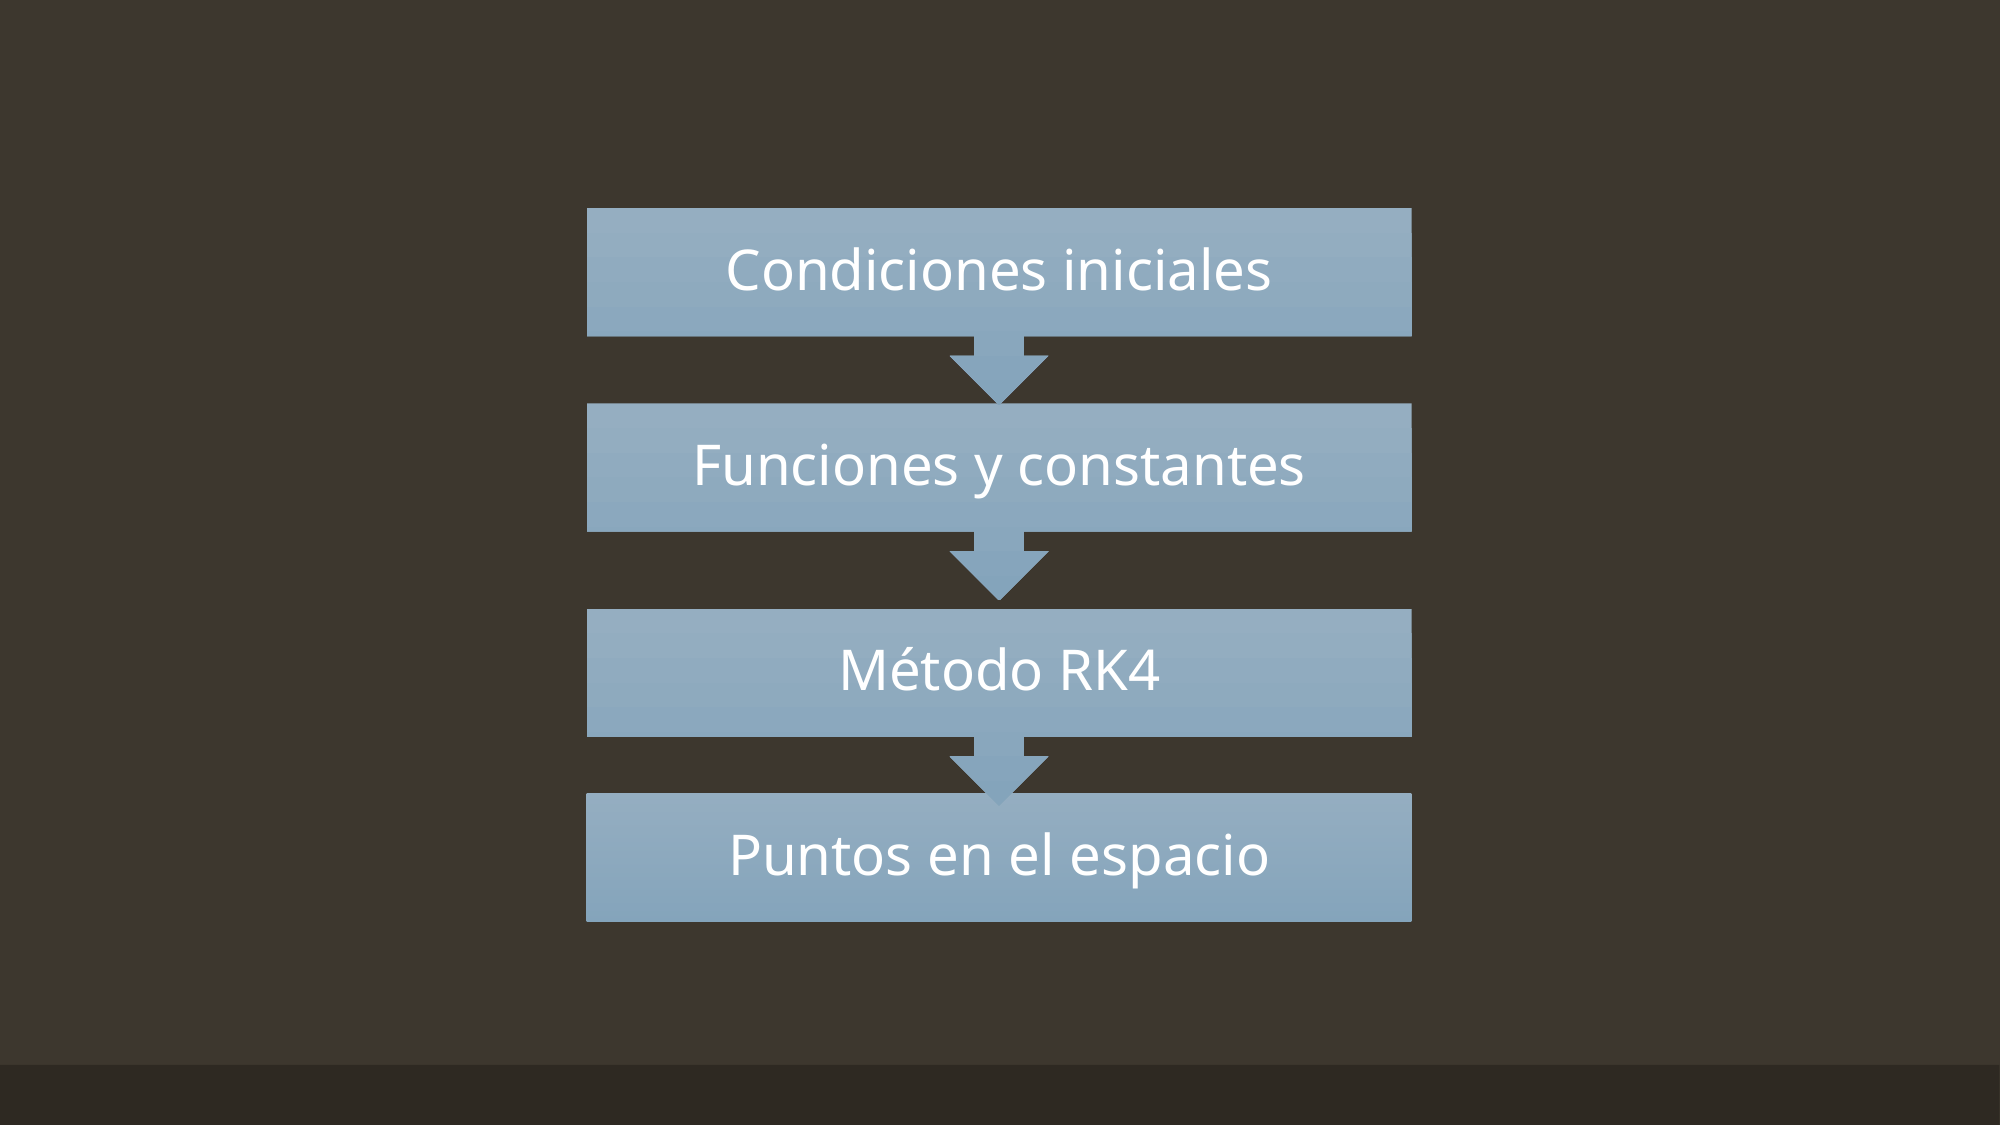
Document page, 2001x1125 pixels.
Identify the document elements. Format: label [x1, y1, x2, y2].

list [586, 208, 1412, 922]
